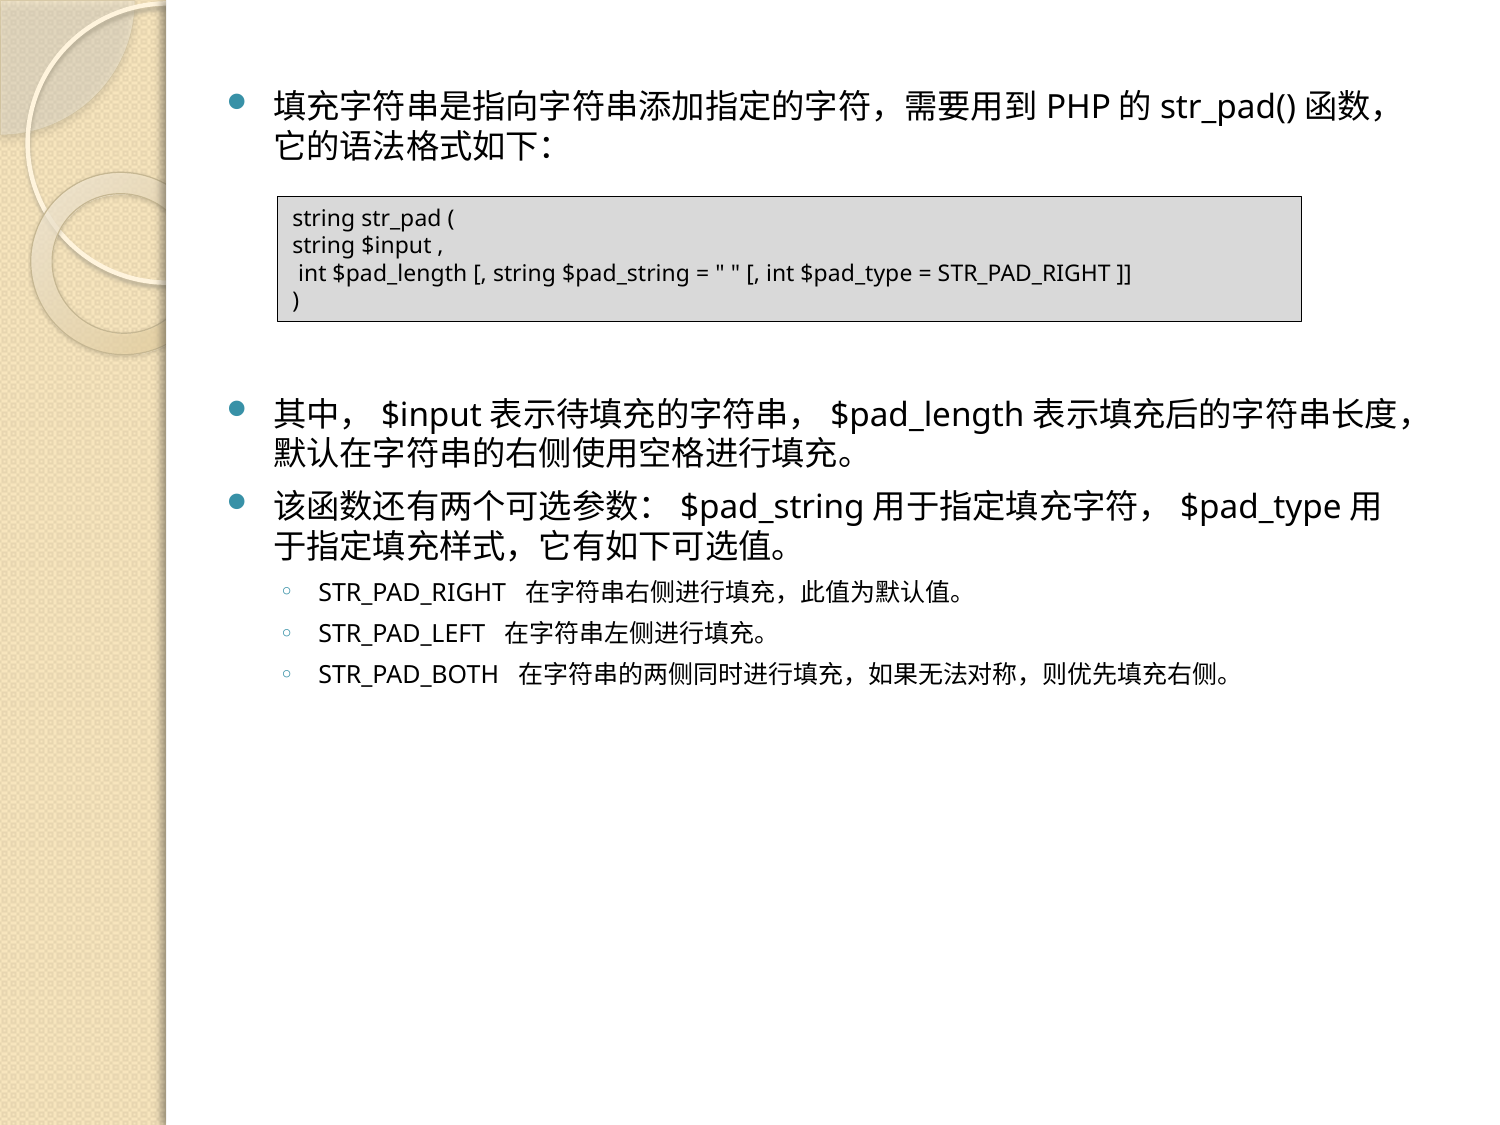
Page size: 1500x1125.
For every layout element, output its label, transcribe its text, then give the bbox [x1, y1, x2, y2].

text_box 其中，$input表示待填充的字符串，$pad_length表示填充后的字符串长度，默认在字符串的右侧使用空格进行填充。 该函数还有两个可选参数：$pad_string用于指定填充字符，$pad_type用于指定填充样式，它有如下可选值。 STR_PAD_RIGHT 在字符串右侧进行填充，此值为默认值。 STR_PAD_LEFT 在字符串左侧进行填充。 STR_PAD_BOTH 在字符串的两侧同时进行填充，如果无法对称，则优先填充右侧。 [198, 385, 1429, 752]
text_box 填充字符串是指向字符串添加指定的字符，需要用到PHP的str_pad()函数，它的语法格式如下： [198, 78, 1429, 173]
text_box string str_pad ( string $input , int $pad_length [, string $pad_string = " " [, int $pad_type = STR_PAD_RIGHT ]] ) [277, 196, 1302, 321]
